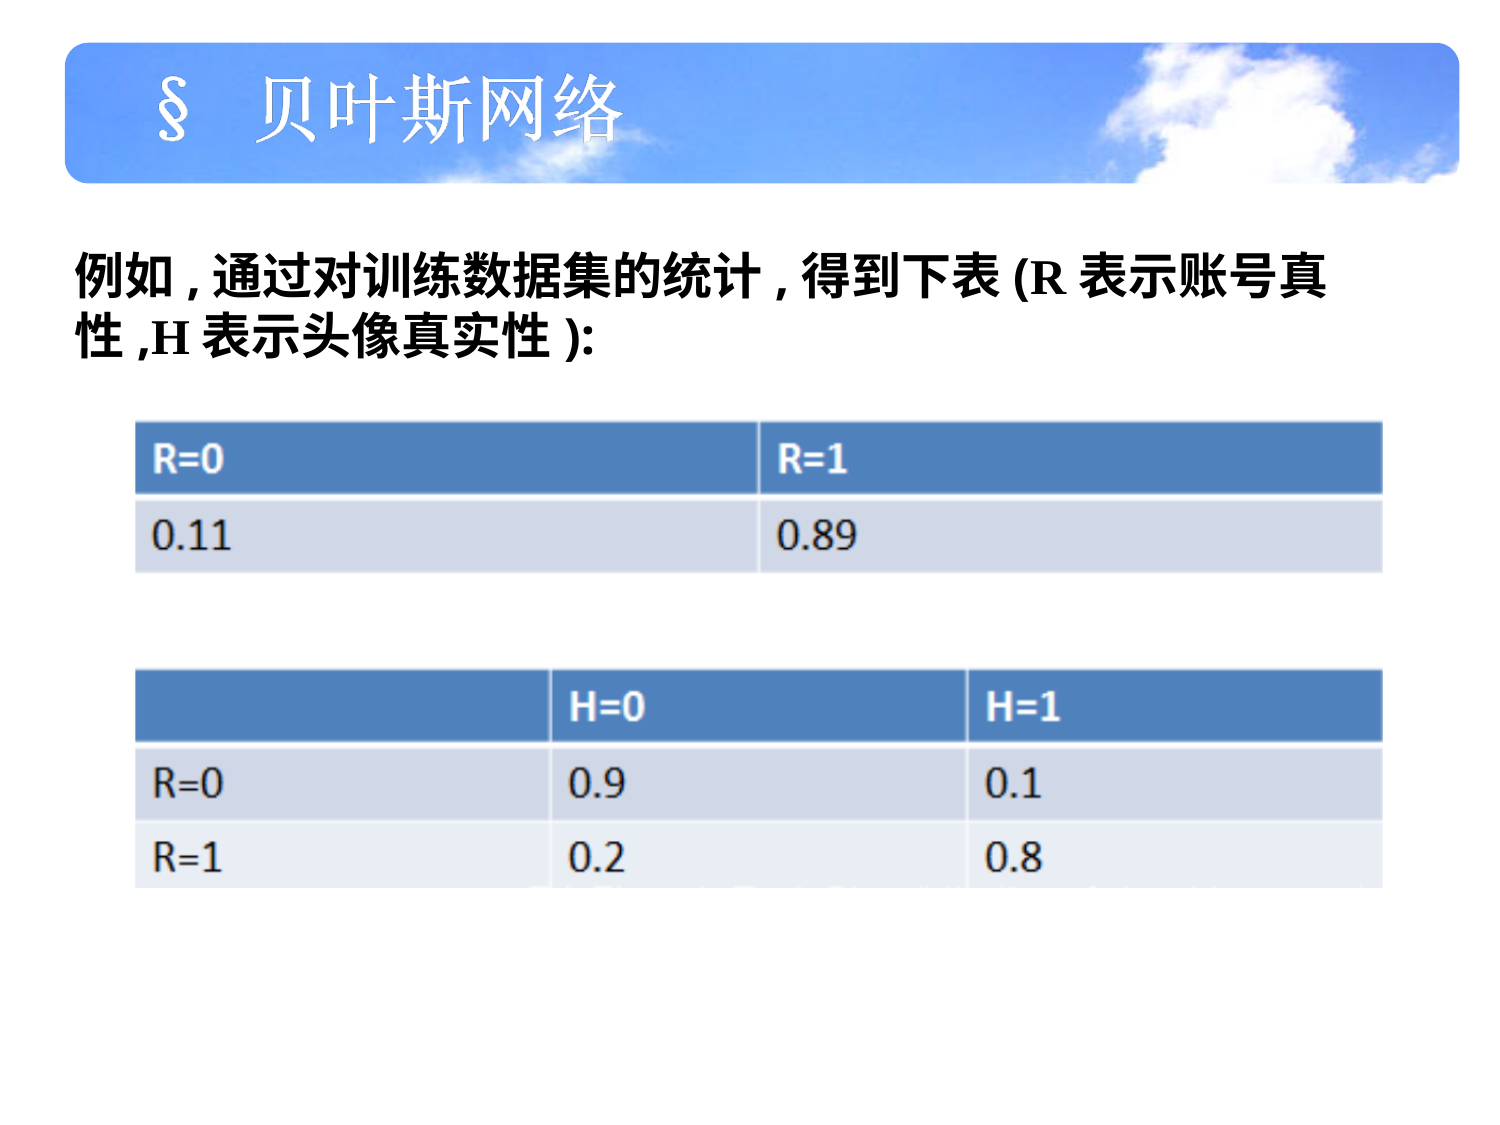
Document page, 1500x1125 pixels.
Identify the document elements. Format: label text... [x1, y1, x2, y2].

picture [64, 42, 1460, 184]
text_box 例如,通过对训练数据集的统计,得到下表(R表示账号真性,H表示头像真实性): [60, 237, 1436, 372]
picture [135, 416, 1384, 889]
